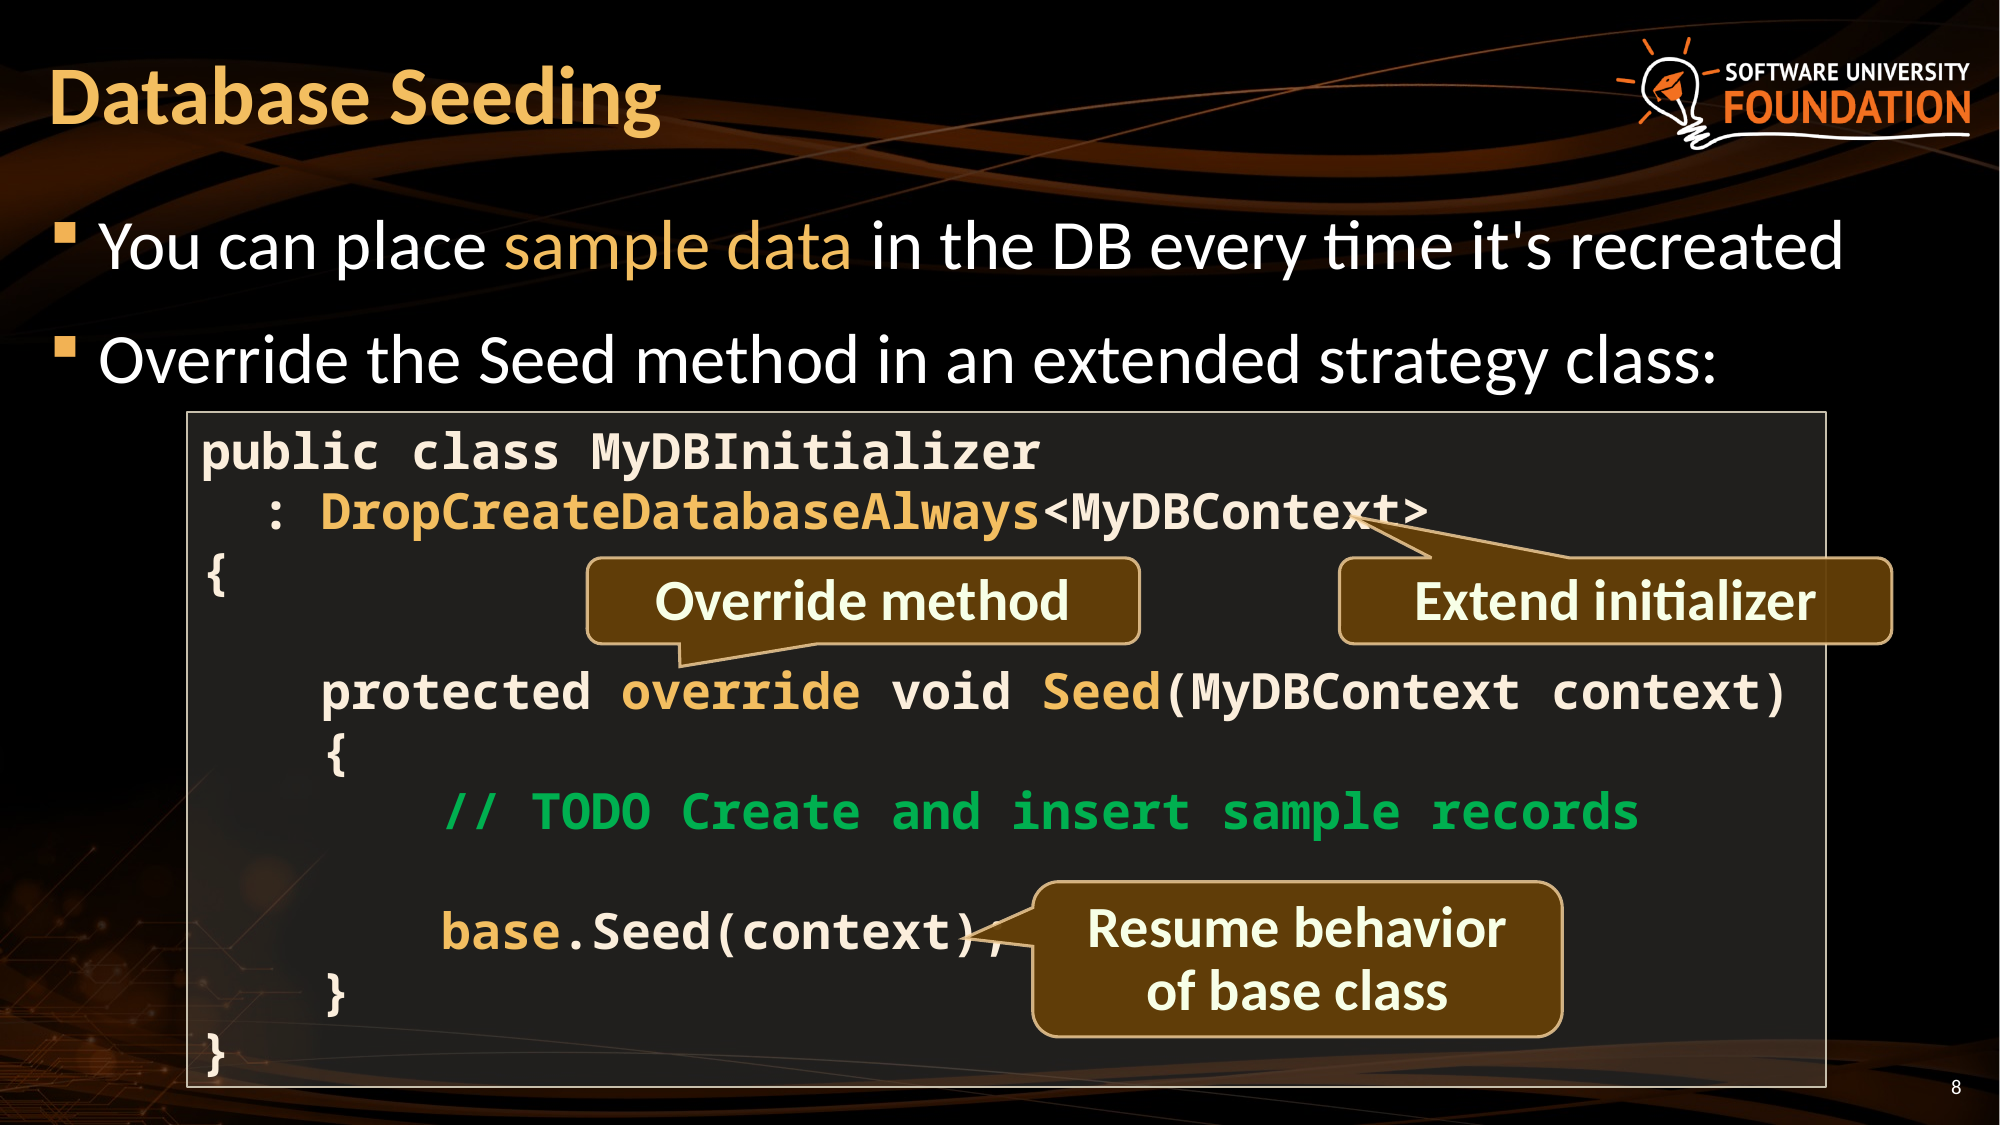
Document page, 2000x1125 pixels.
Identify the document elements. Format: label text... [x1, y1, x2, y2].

text_box Resume behavior of base class [959, 880, 1564, 1038]
list You can place sample data in the DB every time it's recreated Override the Seed method in an extended strategy class: [31, 188, 1968, 1103]
text_box Extend initializer [1338, 514, 1893, 645]
text_box public class MyDBInitializer : DropCreateDatabaseAlways<MyDBContext> { protected override void Seed(MyDBContext context) { // TODO Create and insert sample records base.Seed(context); } } [186, 412, 1826, 1088]
picture [0, 0, 2000, 1125]
title Database Seeding [30, 6, 1602, 189]
text_box Override method [586, 556, 1141, 668]
